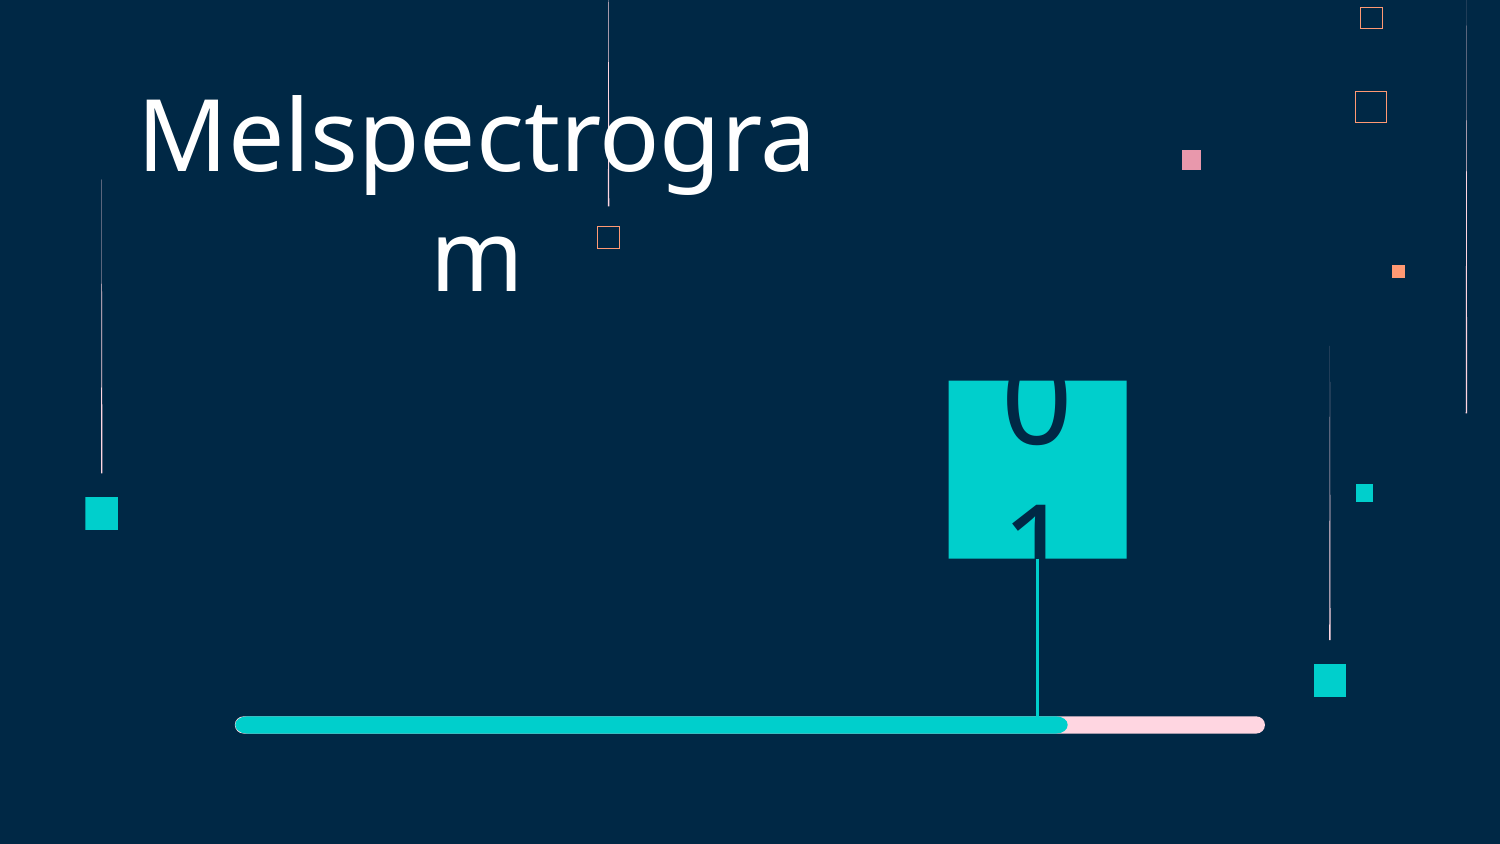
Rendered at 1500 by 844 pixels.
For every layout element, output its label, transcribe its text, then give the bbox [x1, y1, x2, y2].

text_box [948, 380, 1127, 559]
title Melspectrogram [76, 174, 879, 327]
text_box [1060, 716, 1265, 734]
text_box [235, 716, 1068, 734]
title 01 [957, 422, 1119, 518]
